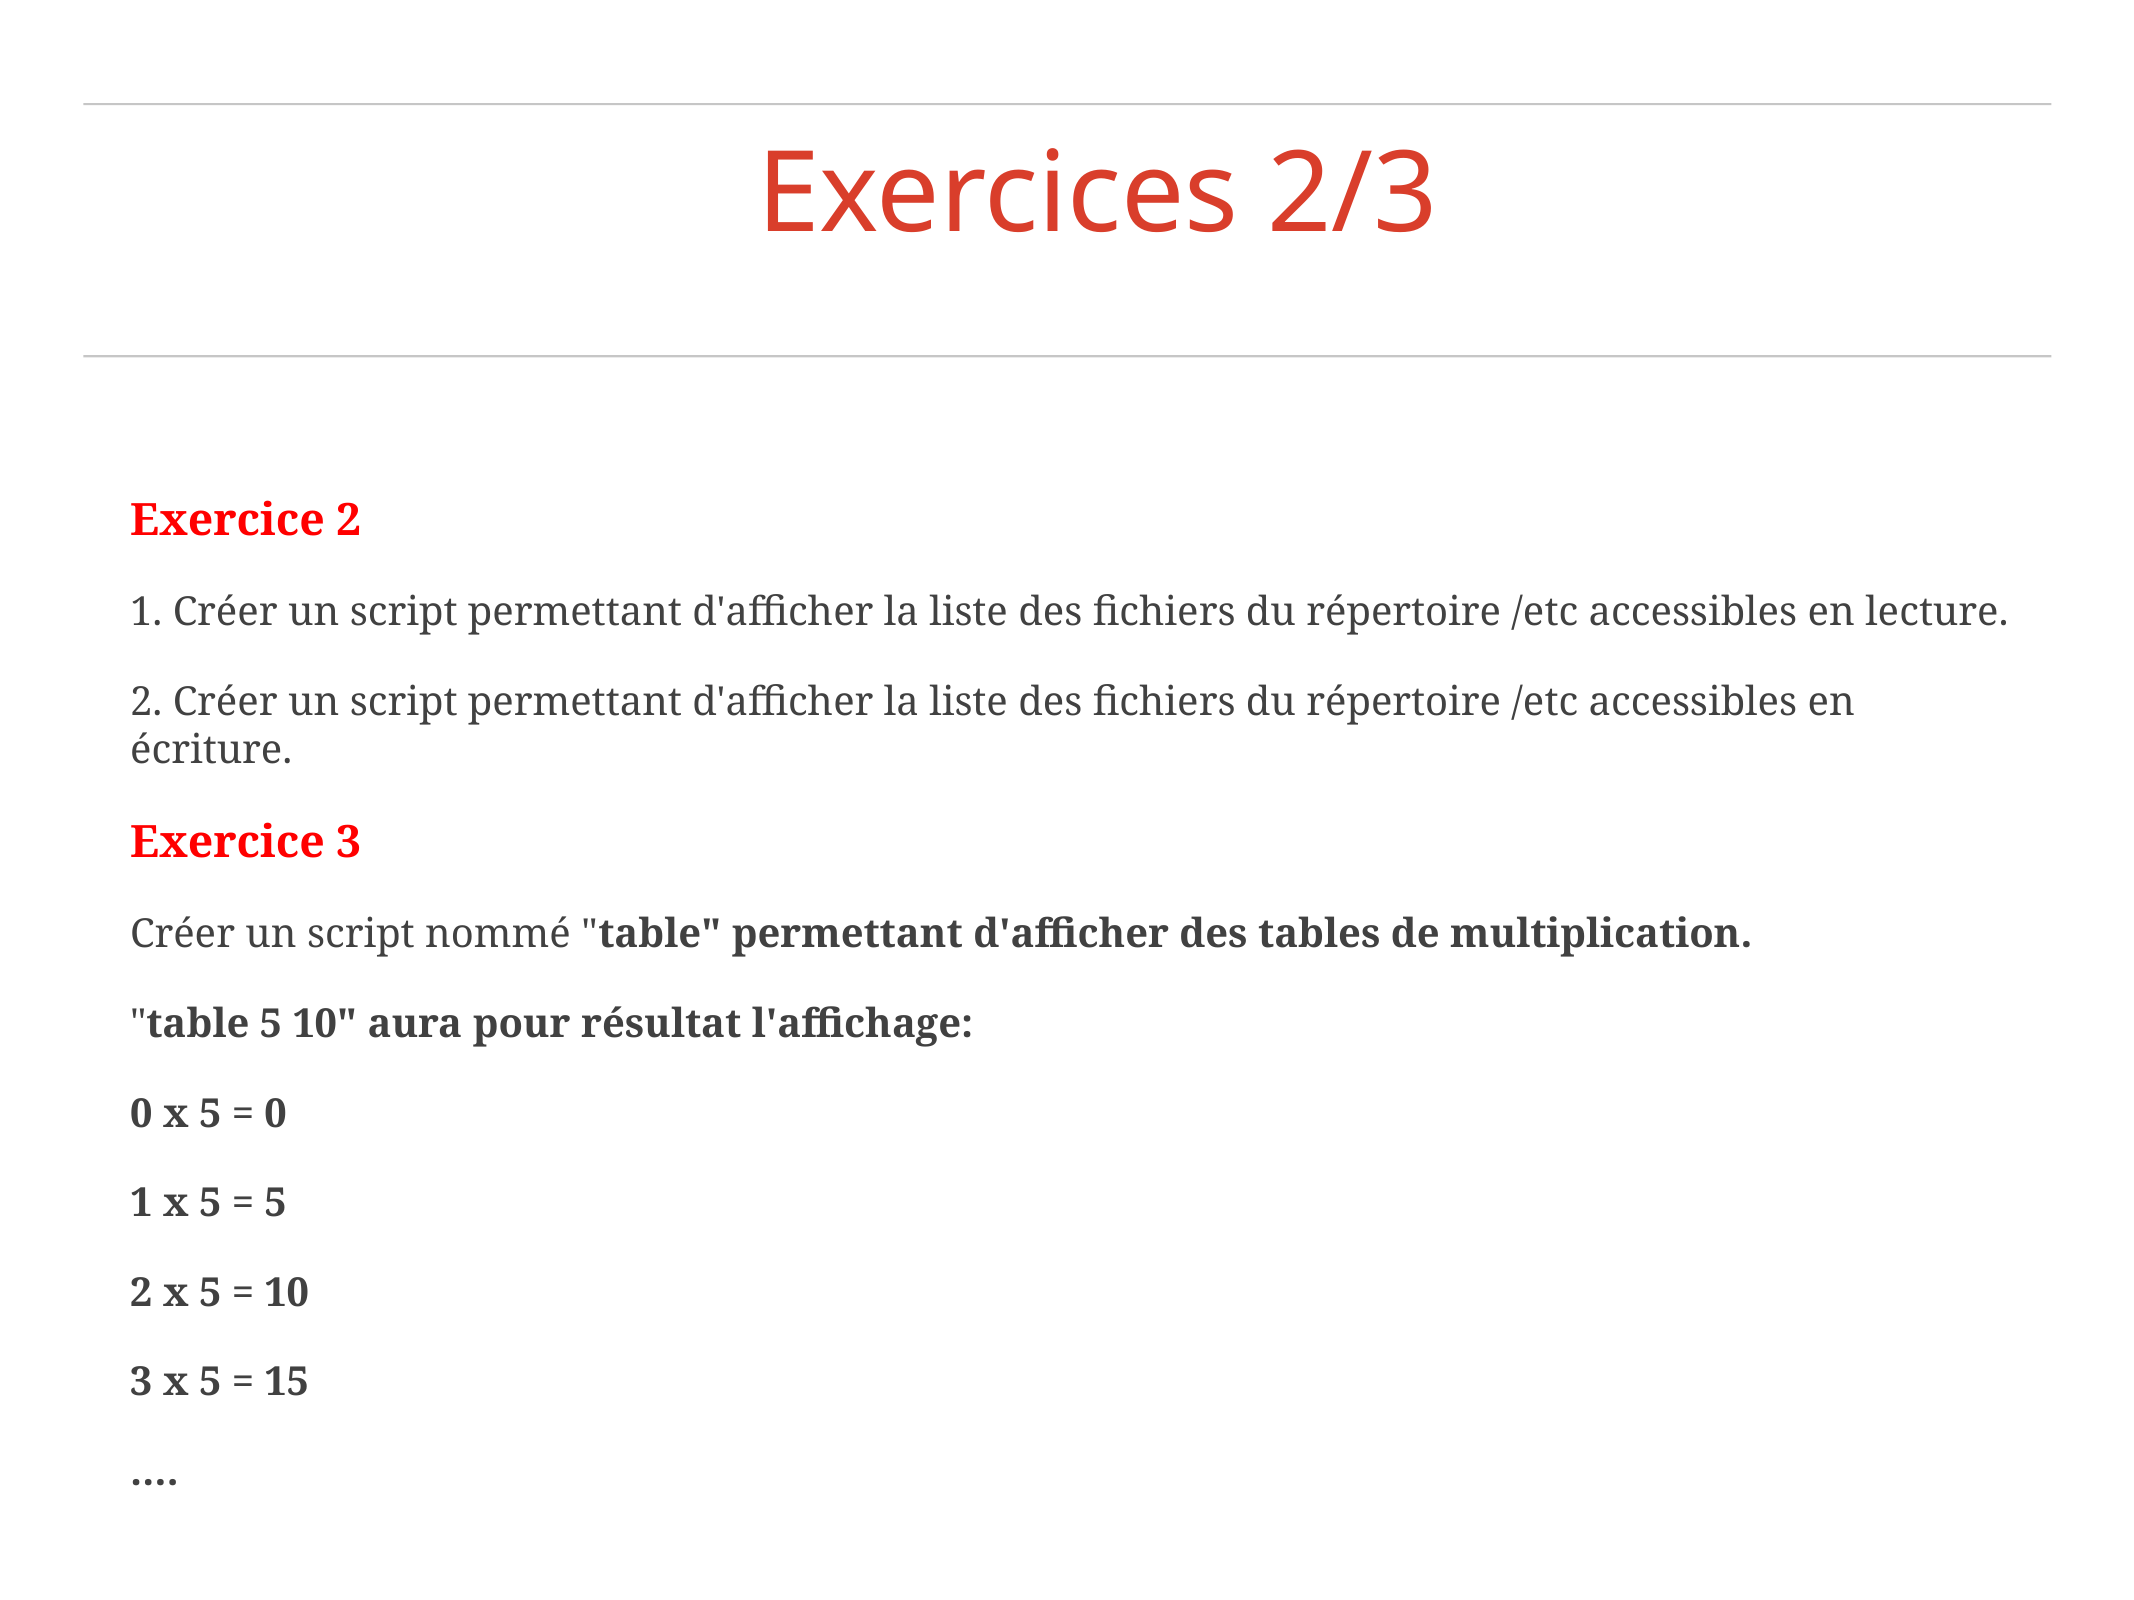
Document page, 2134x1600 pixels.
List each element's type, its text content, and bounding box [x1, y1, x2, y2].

text_box Exercices 2/3 [642, 221, 1554, 304]
list Exercice 2 1. Créer un script permettant d'afficher la liste des fichiers du répertoire /etc accessibles en lecture. 2. Créer un script permettant d'afficher la liste des fichiers du répertoire /etc accessibles en écriture. Exercice 3 Créer un script nommé "table" permettant d'afficher des tables de multiplication. "table 5 10" aura pour résultat l'affichage: 0 x 5 = 0 1 x 5 = 5 2 x 5 = 10 3 x 5 = 15 …. [121, 464, 2027, 1520]
